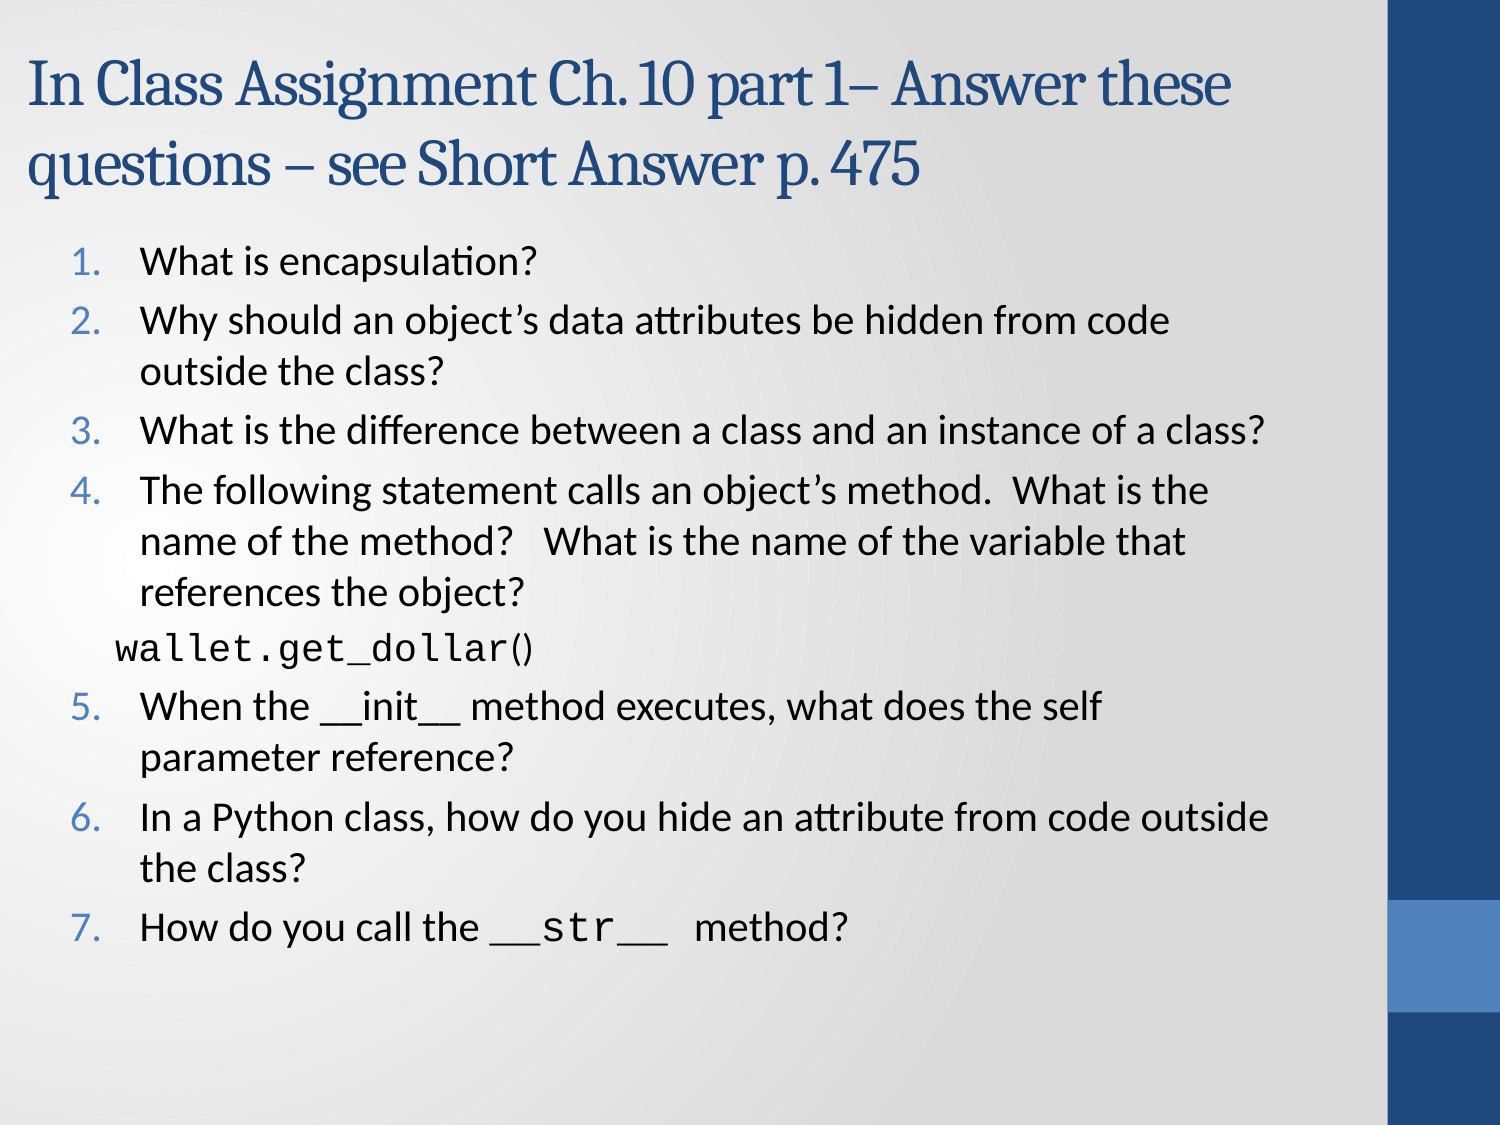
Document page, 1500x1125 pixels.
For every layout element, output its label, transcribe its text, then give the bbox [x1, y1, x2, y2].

list What is encapsulation? Why should an object’s data attributes be hidden from code outside the class? What is the difference between a class and an instance of a class? The following statement calls an object’s method. What is the name of the method? What is the name of the variable that references the object? wallet.get_dollar() When the __init__ method executes, what does the self parameter reference? In a Python class, how do you hide an attribute from code outside the class? How do you call the __str__ method? [37, 224, 1288, 1013]
title In Class Assignment Ch. 10 part 1– Answer these questions – see Short Answer p. 475 [12, 24, 1313, 213]
